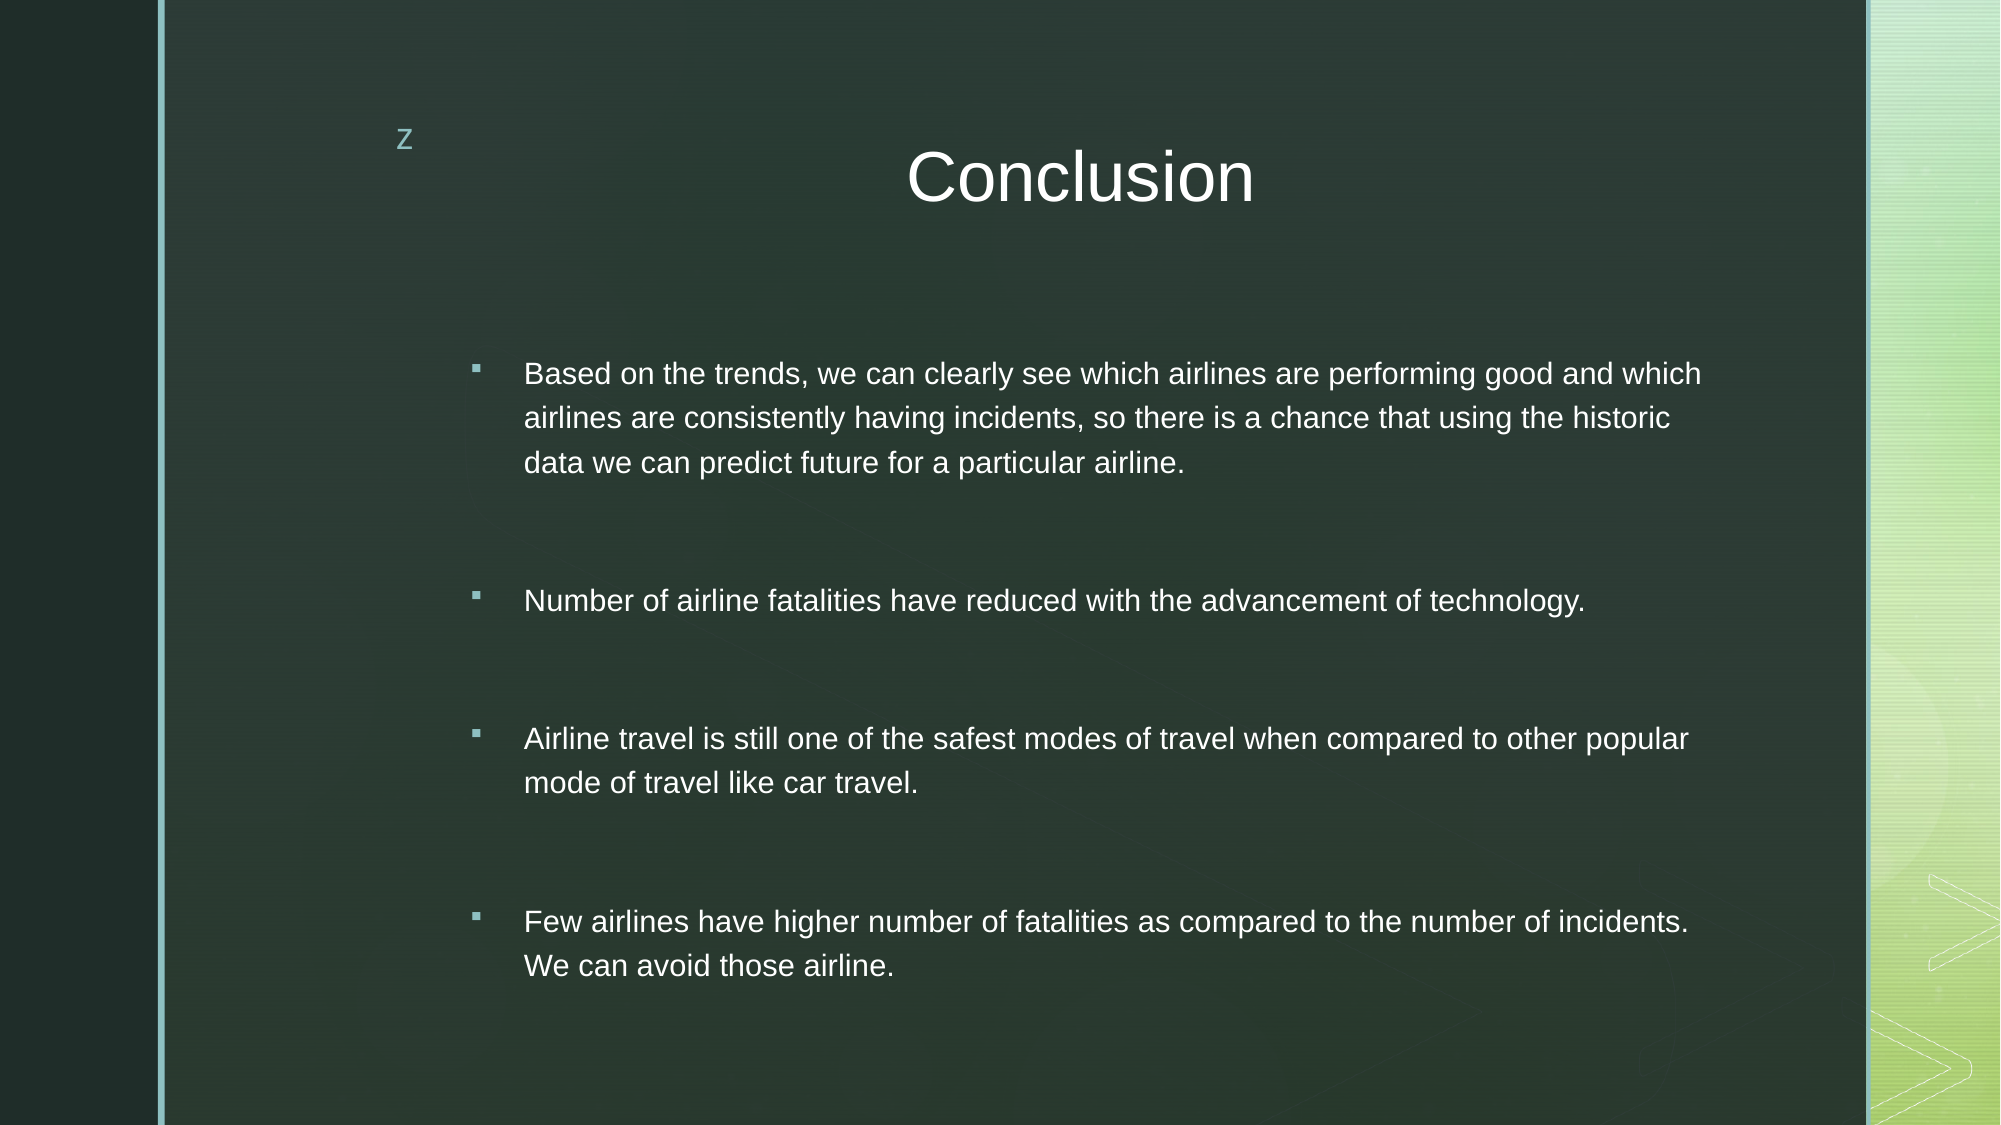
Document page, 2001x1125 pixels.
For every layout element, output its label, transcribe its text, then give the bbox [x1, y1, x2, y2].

list Based on the trends, we can clearly see which airlines are performing good and which airlines are consistently having incidents, so there is a chance that using the historic data we can predict future for a particular airline. Number of airline fatalities have reduced with the advancement of technology. Airline travel is still one of the safest modes of travel when compared to other popular mode of travel like car travel. Few airlines have higher number of fatalities as compared to the number of incidents. We can avoid those airline. [454, 336, 1734, 993]
title Conclusion [428, 132, 1734, 310]
picture [1871, 0, 2001, 1125]
